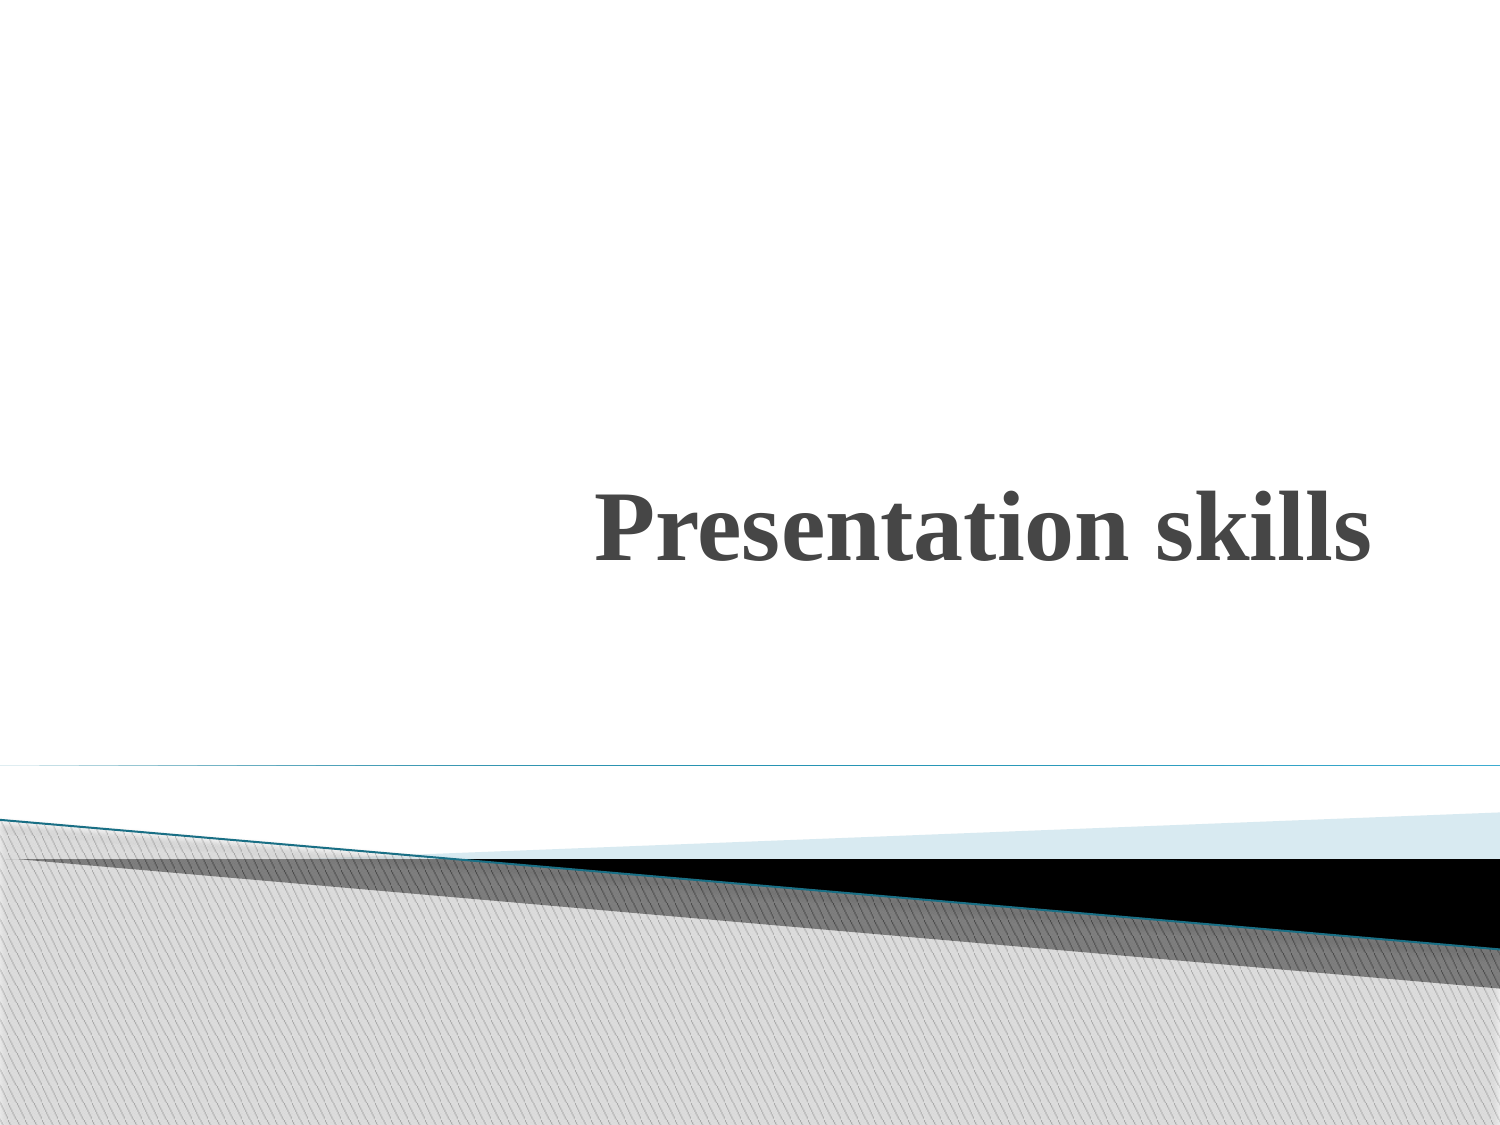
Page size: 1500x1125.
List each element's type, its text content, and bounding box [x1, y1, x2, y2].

title Presentation skills [112, 287, 1388, 588]
picture [5, 859, 1500, 989]
